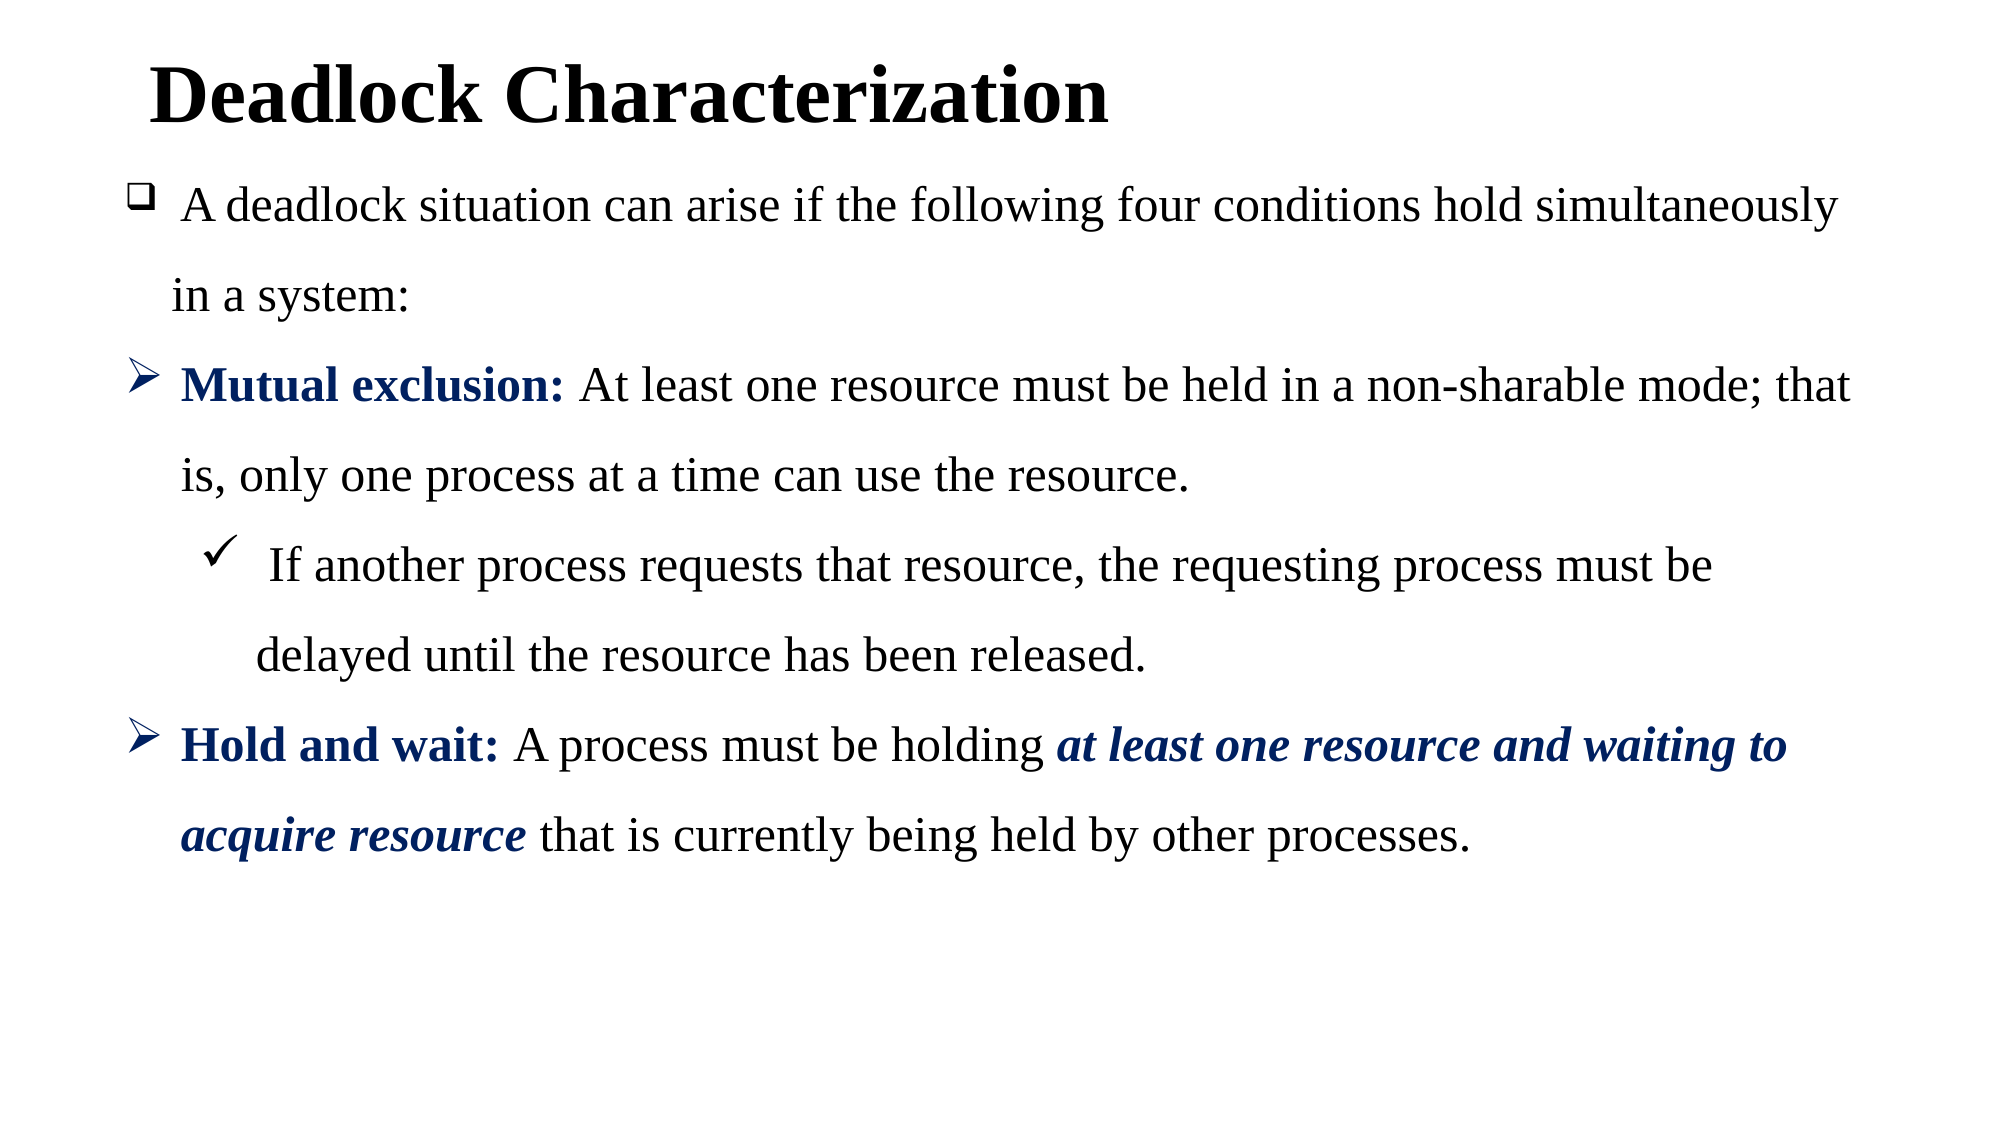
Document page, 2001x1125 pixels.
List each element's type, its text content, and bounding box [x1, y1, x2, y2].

text_box A deadlock situation can arise if the following four conditions hold simultaneously in a system: Mutual exclusion: At least one resource must be held in a non-sharable mode; that is, only one process at a time can use the resource. If another process requests that resource, the requesting process must be delayed until the resource has been released. Hold and wait: A process must be holding at least one resource and waiting to acquire resource that is currently being held by other processes. [109, 134, 1885, 869]
title Deadlock Characterization [134, 17, 1860, 134]
